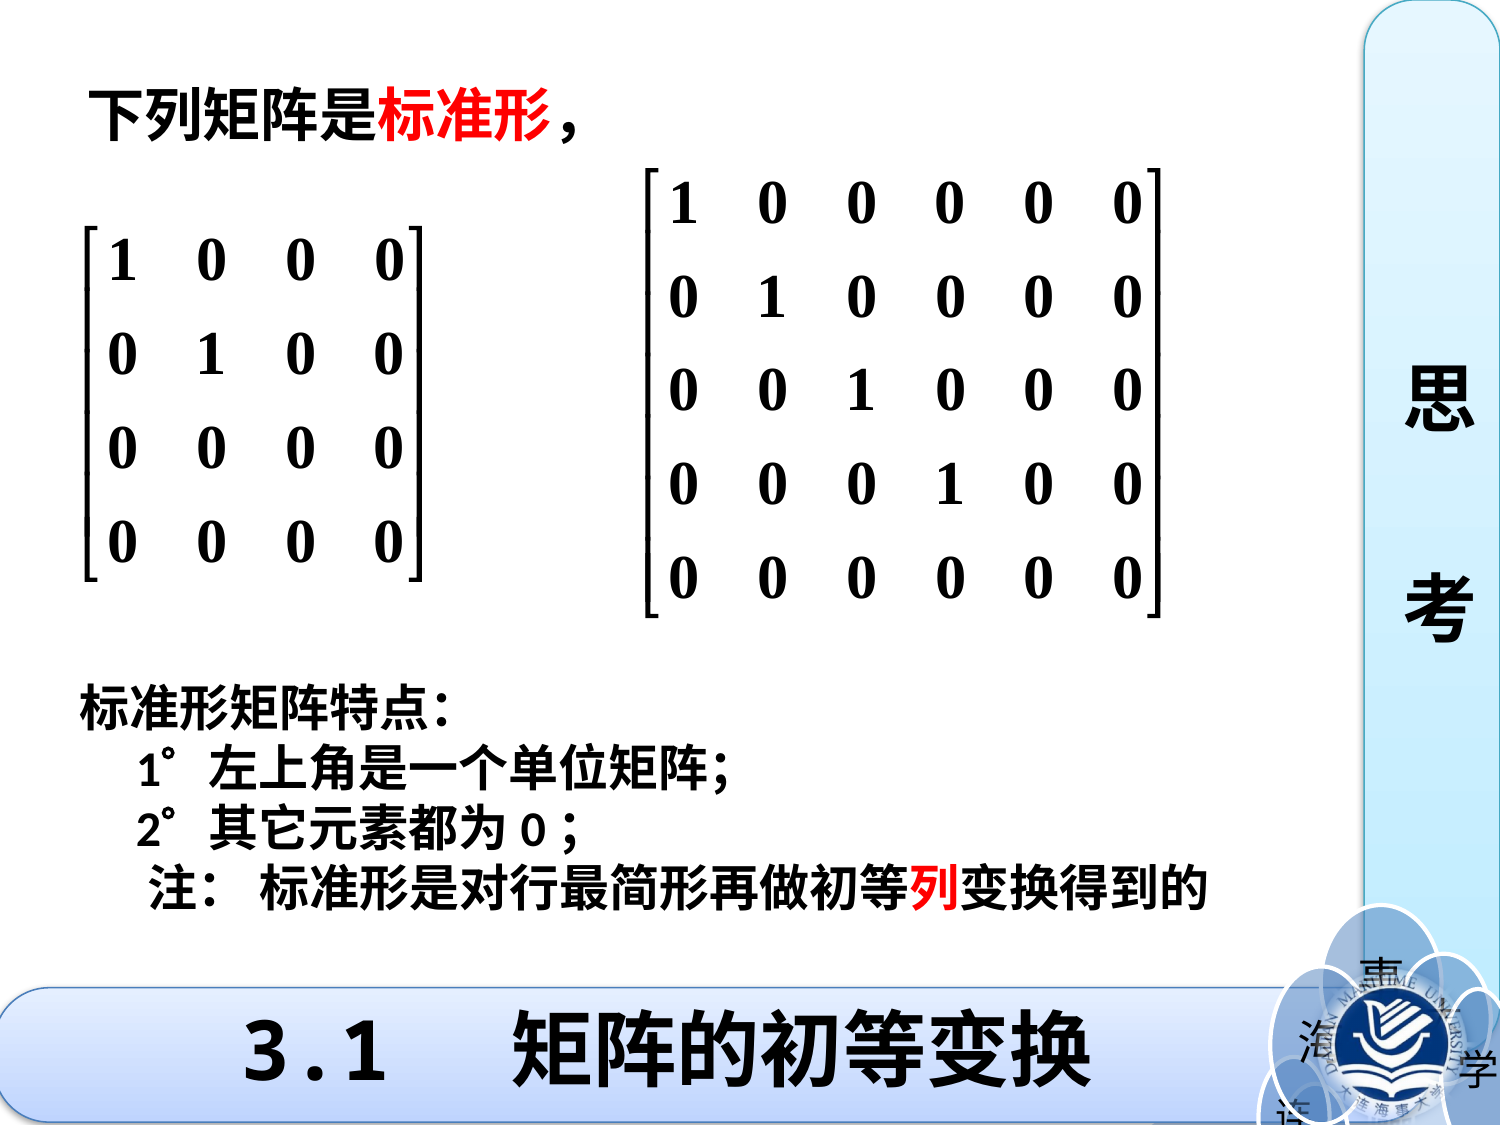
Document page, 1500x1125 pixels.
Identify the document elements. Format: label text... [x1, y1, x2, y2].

title 3.1 矩阵的初等变换 [29, 999, 1305, 1094]
text_box 标准形矩阵特点： 1 左上角是一个单位矩阵； 2 其它元素都为0； 注： 标准形是对行最简形再做初等列变换得到的 [64, 668, 1365, 984]
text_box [637, 163, 1176, 623]
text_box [76, 222, 438, 586]
subtitle 思 考 [1387, 28, 1471, 917]
text_box 下列矩阵是标准形， [17, 64, 1341, 156]
picture [1310, 960, 1481, 1114]
